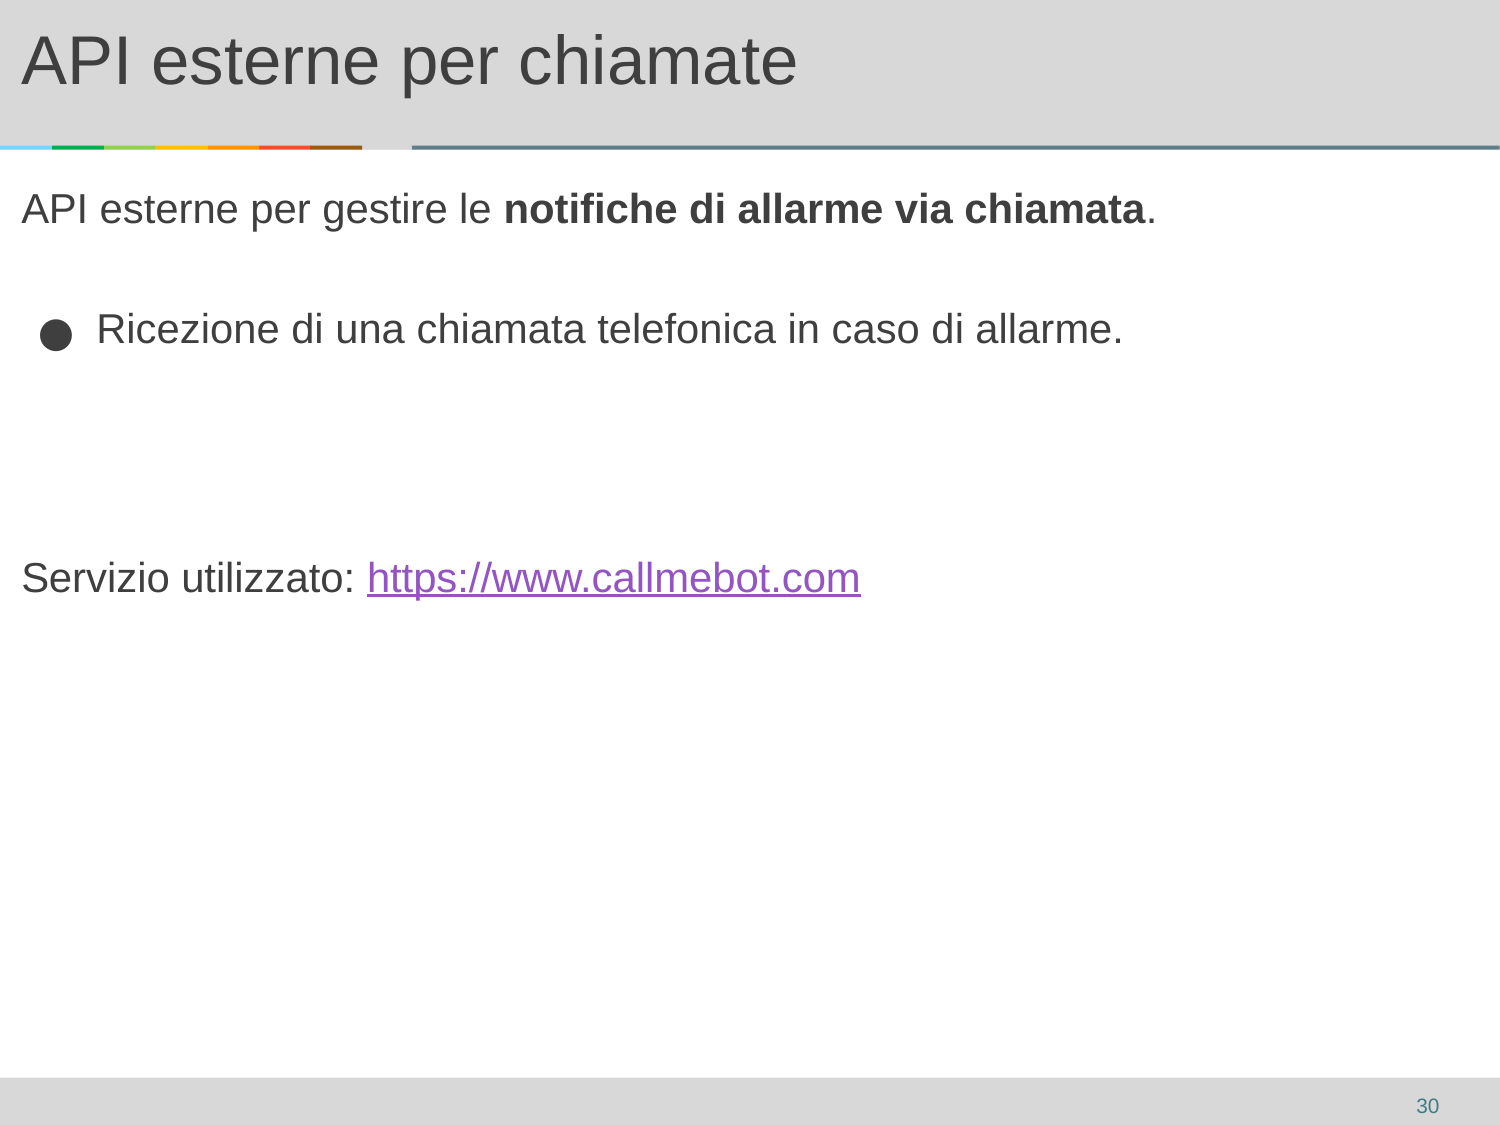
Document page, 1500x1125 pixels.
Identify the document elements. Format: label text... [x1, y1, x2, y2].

list API esterne per gestire le notifiche di allarme via chiamata. Ricezione di una chiamata telefonica in caso di allarme. Servizio utilizzato: https://www.callmebot.com [0, 170, 1500, 1061]
title API esterne per chiamate [0, 0, 1500, 110]
slide_number ‹#› [1355, 1087, 1461, 1124]
